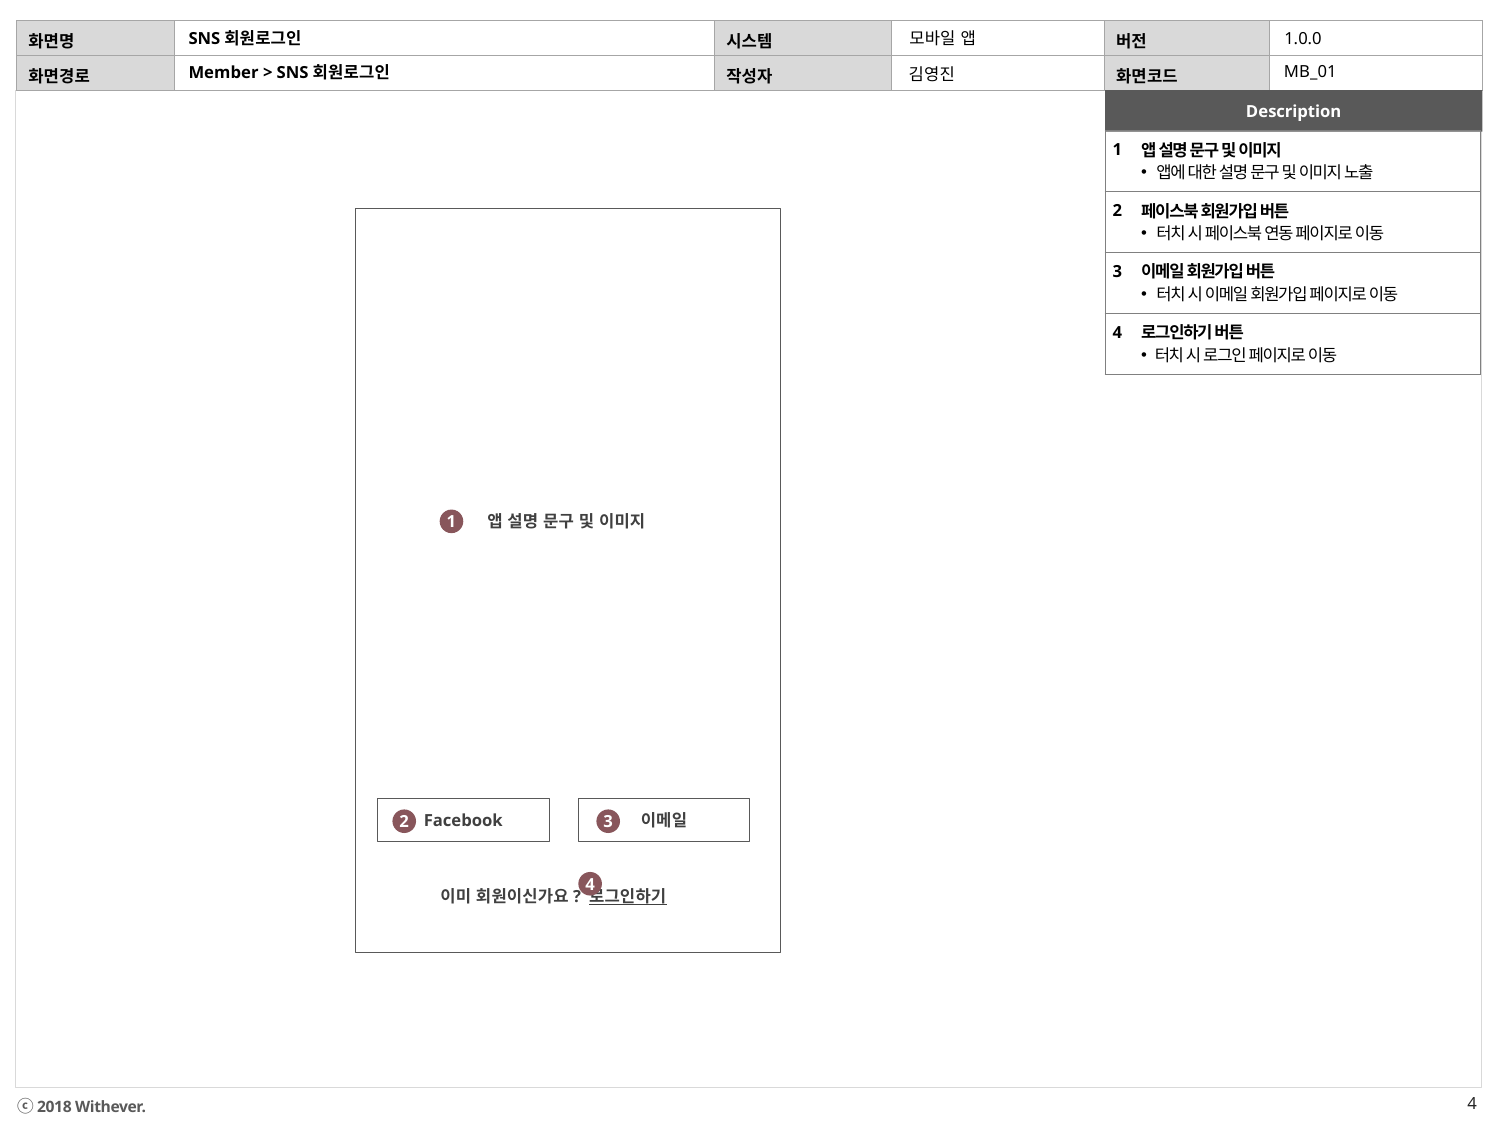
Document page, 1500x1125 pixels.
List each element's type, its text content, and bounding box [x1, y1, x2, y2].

text_box MB_01 [1269, 53, 1352, 89]
text_box 2 [390, 807, 419, 836]
table_cell 3 [1106, 253, 1134, 313]
text_box 이미 회원이신가요? 로그인하기 [355, 872, 752, 919]
text_box [353, 206, 783, 955]
list Member > SNS회원로그인 [173, 54, 715, 91]
title SNS회원로그인 [173, 20, 715, 54]
table_cell 4 [1106, 314, 1134, 374]
text_box 이메일 [576, 797, 752, 843]
text_box 3 [594, 807, 623, 836]
text_box Facebook [375, 797, 551, 843]
table_header 1 [1106, 131, 1134, 191]
text_box 모바일 앱 [894, 20, 992, 55]
text_box 앱 설명 문구 및 이미지 [355, 254, 783, 789]
table_cell 로그인하기 버튼 터치 시 로그인 페이지로 이동 [1134, 314, 1480, 374]
text_box 4 [576, 869, 605, 898]
text_box 김영진 [893, 56, 971, 92]
table_cell 페이스북 회원가입 버튼 터치 시 페이스북 연동 페이지로 이동 [1134, 192, 1480, 252]
table_cell 이메일 회원가입 버튼 터치 시 이메일 회원가입 페이지로 이동 [1134, 253, 1480, 313]
table_cell 2 [1106, 192, 1134, 252]
table_header 앱 설명 문구 및 이미지 앱에 대한 설명 문구 및 이미지 노출 [1134, 131, 1480, 191]
